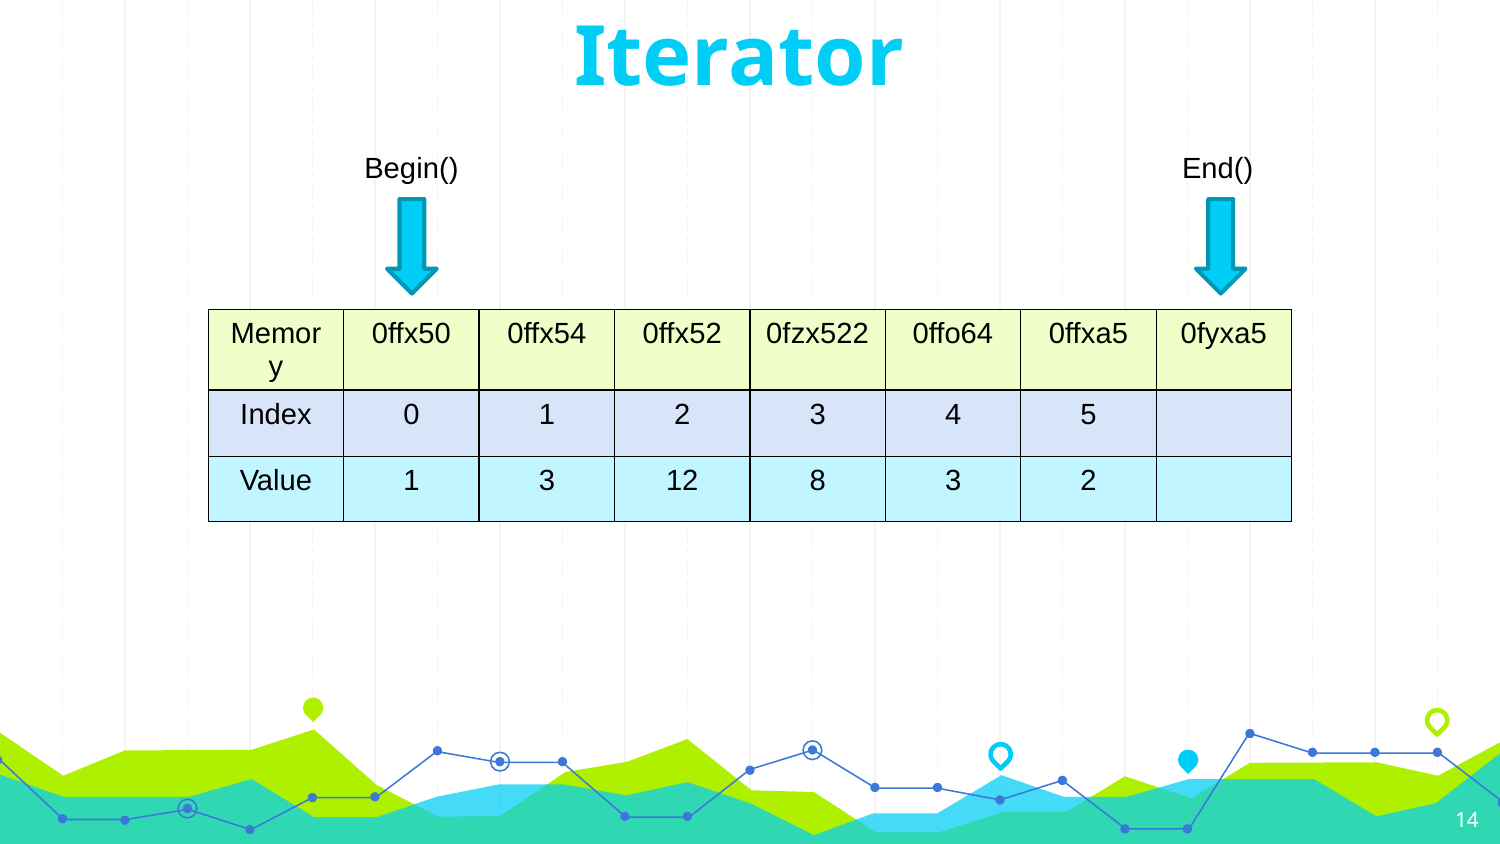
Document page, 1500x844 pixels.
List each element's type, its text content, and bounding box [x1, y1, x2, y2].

table_cell 5 [1021, 391, 1156, 456]
text_box Iterator [0, 0, 1500, 118]
table_cell 2 [615, 391, 749, 456]
table_header 0fyxa5 [1157, 310, 1291, 389]
table_header Memory [209, 310, 343, 389]
table_header 0ffxa5 [1021, 310, 1156, 389]
table_cell 0 [344, 391, 478, 456]
table_cell 1 [344, 457, 478, 521]
table_header 0ffx52 [615, 310, 749, 389]
text_box [385, 197, 439, 296]
table_header 0ffx50 [344, 310, 478, 389]
text_box Begin() [349, 142, 475, 193]
table_cell 3 [751, 391, 885, 456]
slide_number 14 [1403, 791, 1494, 844]
table_cell 8 [751, 457, 885, 521]
table_cell Value [209, 457, 343, 521]
table_cell 3 [886, 457, 1020, 521]
table_cell [1157, 457, 1291, 521]
text_box [1193, 197, 1248, 296]
table_cell 1 [480, 391, 614, 456]
table_cell Index [209, 391, 343, 456]
table_header 0fzx522 [751, 310, 885, 389]
table_cell 3 [480, 457, 614, 521]
table_cell 2 [1021, 457, 1156, 521]
table_cell 12 [615, 457, 749, 521]
table_cell 4 [886, 391, 1020, 456]
table_header 0ffx54 [480, 310, 614, 389]
text_box End() [1167, 142, 1275, 193]
table_header 0ffo64 [886, 310, 1020, 389]
table_cell [1157, 391, 1291, 456]
